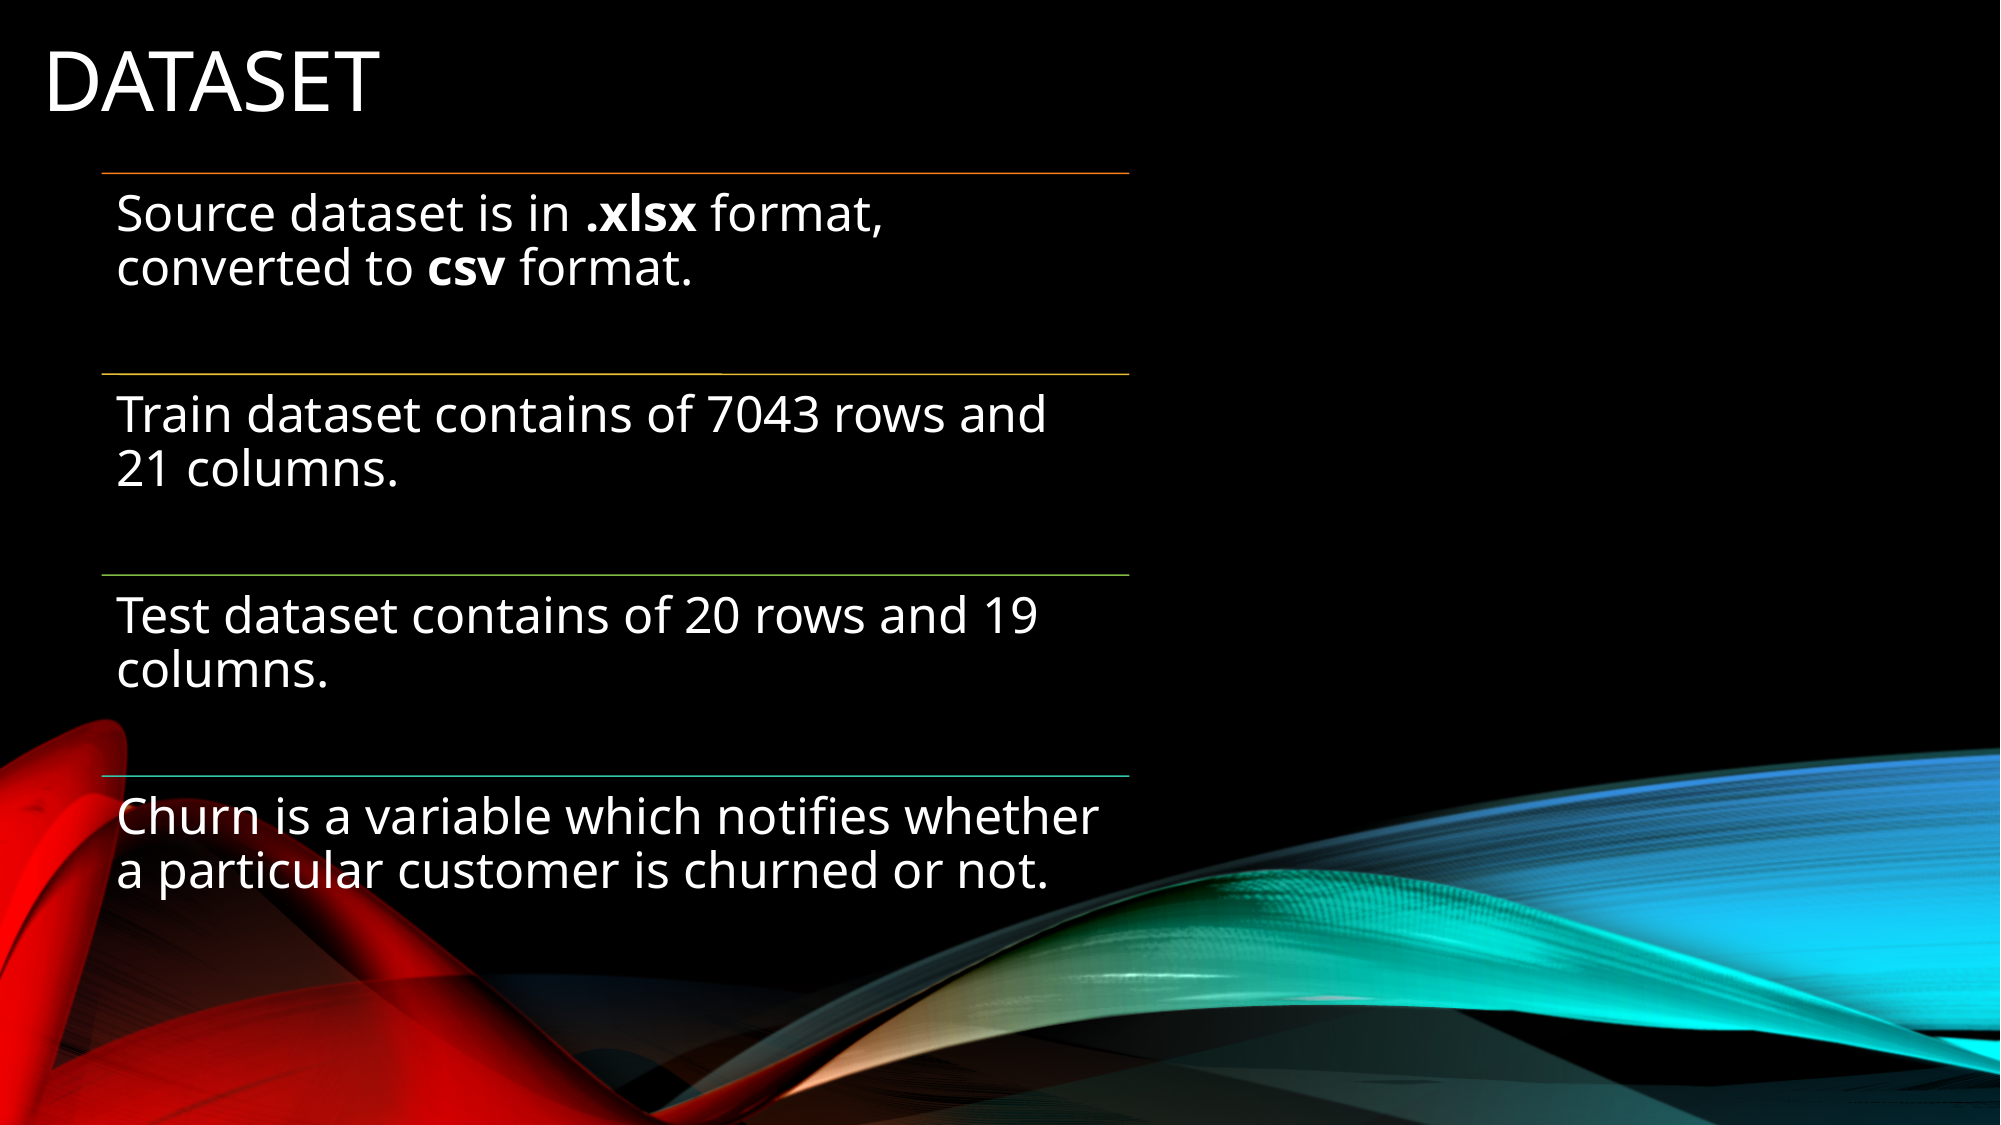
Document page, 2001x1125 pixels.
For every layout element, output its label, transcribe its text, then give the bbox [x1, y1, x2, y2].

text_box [101, 173, 1130, 978]
title Dataset [27, 31, 1053, 237]
picture [0, 717, 2000, 1125]
